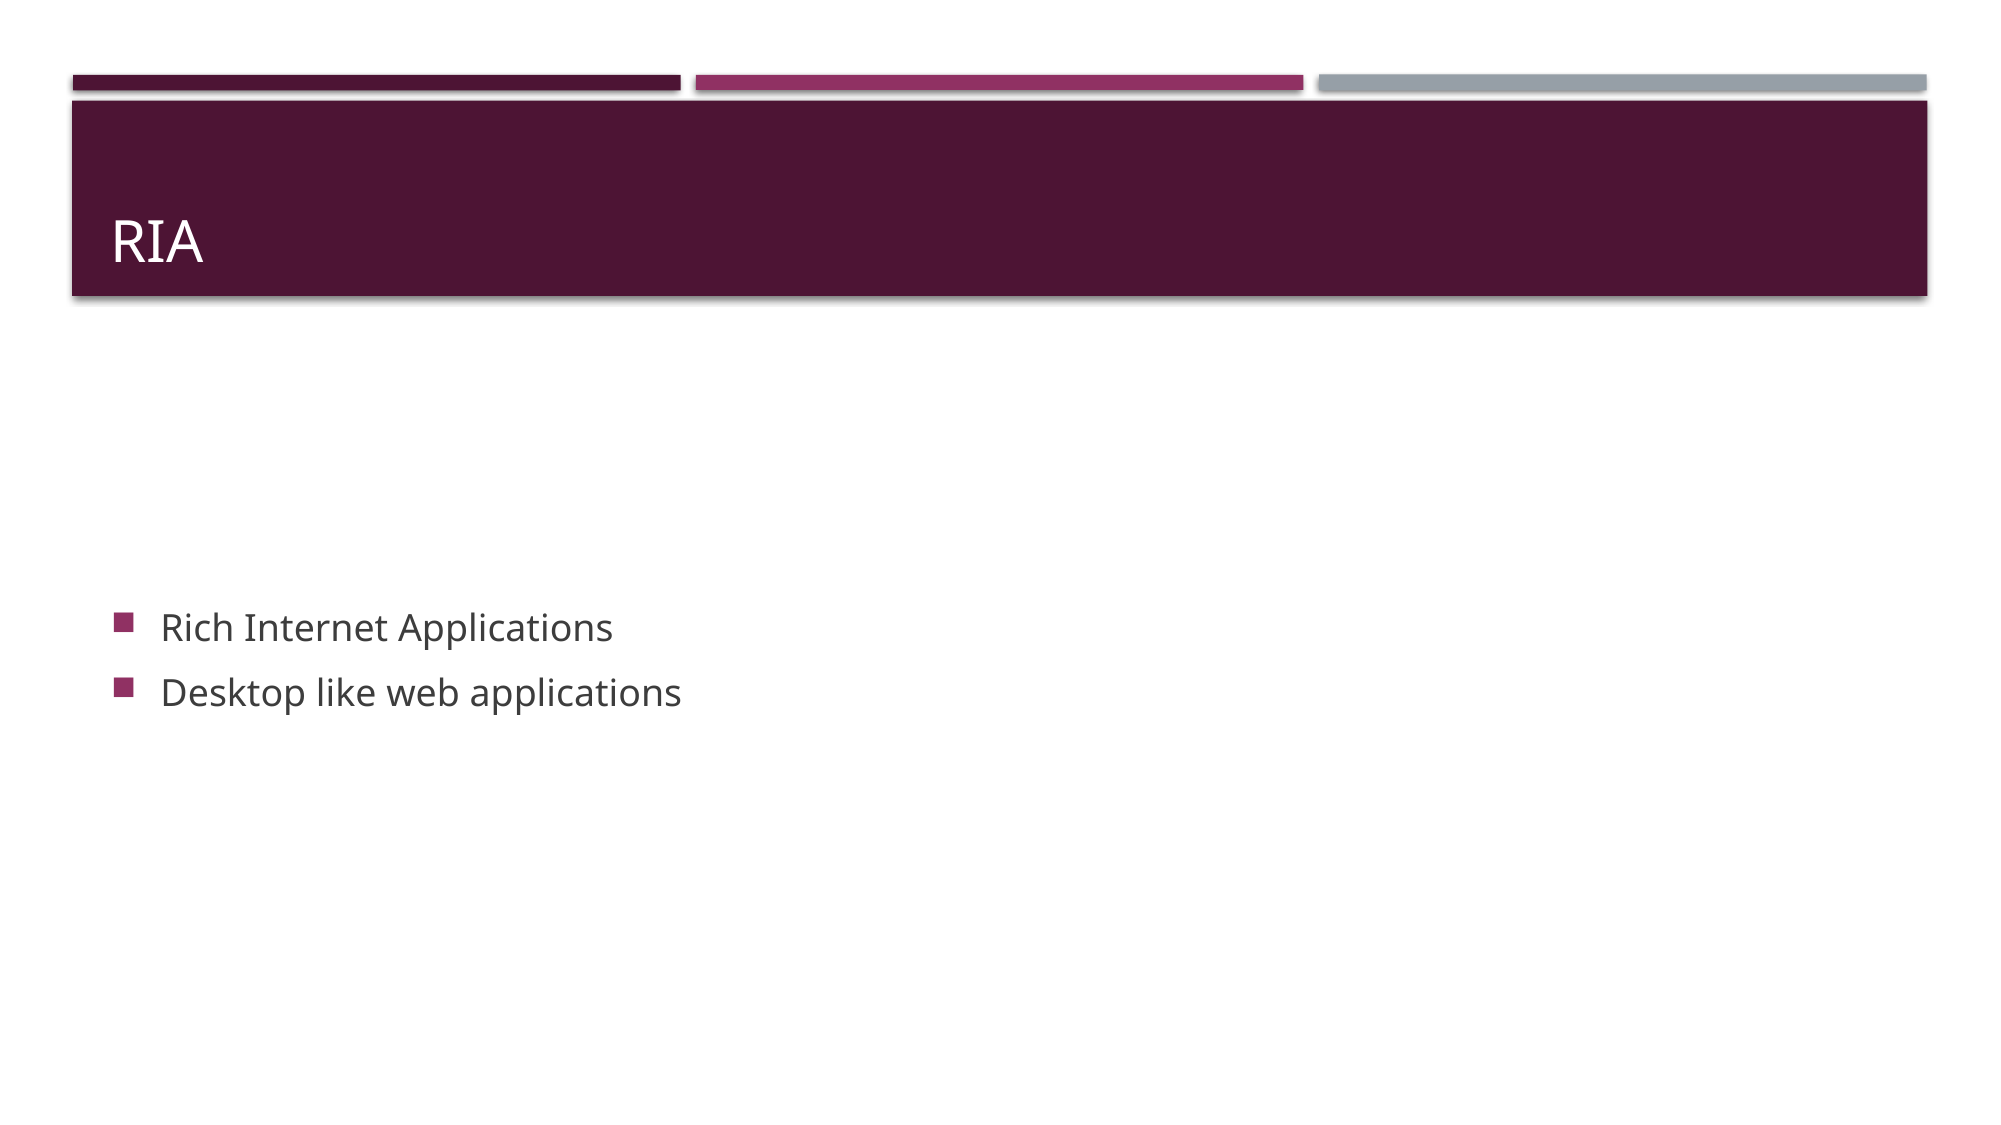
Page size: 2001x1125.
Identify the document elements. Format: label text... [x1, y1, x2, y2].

title RIA [95, 115, 1905, 282]
list Rich Internet Applications Desktop like web applications [95, 357, 1905, 962]
